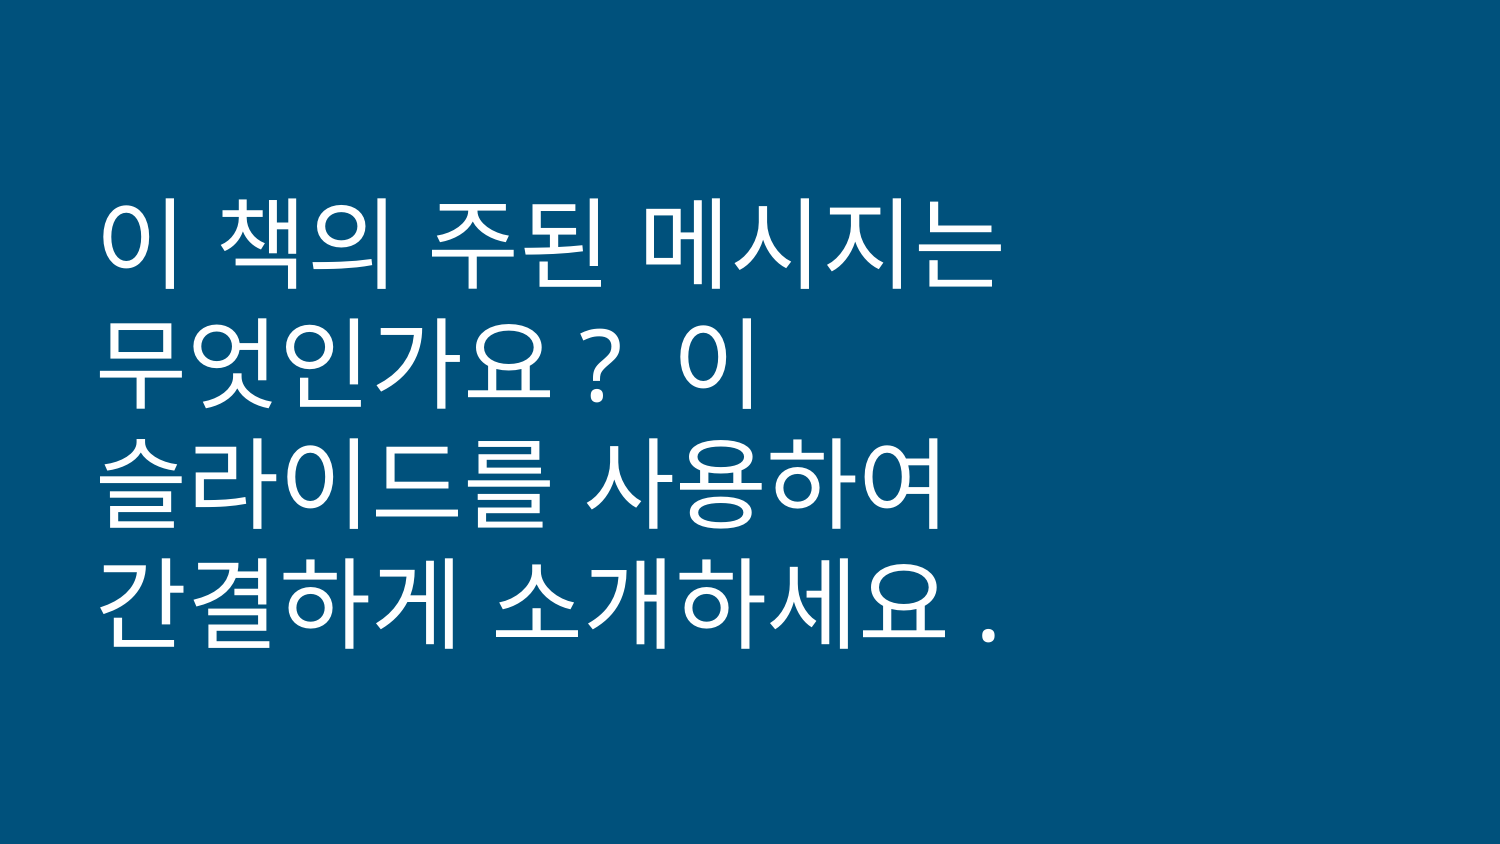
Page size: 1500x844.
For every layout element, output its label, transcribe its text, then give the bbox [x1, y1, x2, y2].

title 이 책의 주된 메시지는 무엇인가요? 이 슬라이드를 사용하여 간결하게 소개하세요. [80, 86, 1068, 758]
